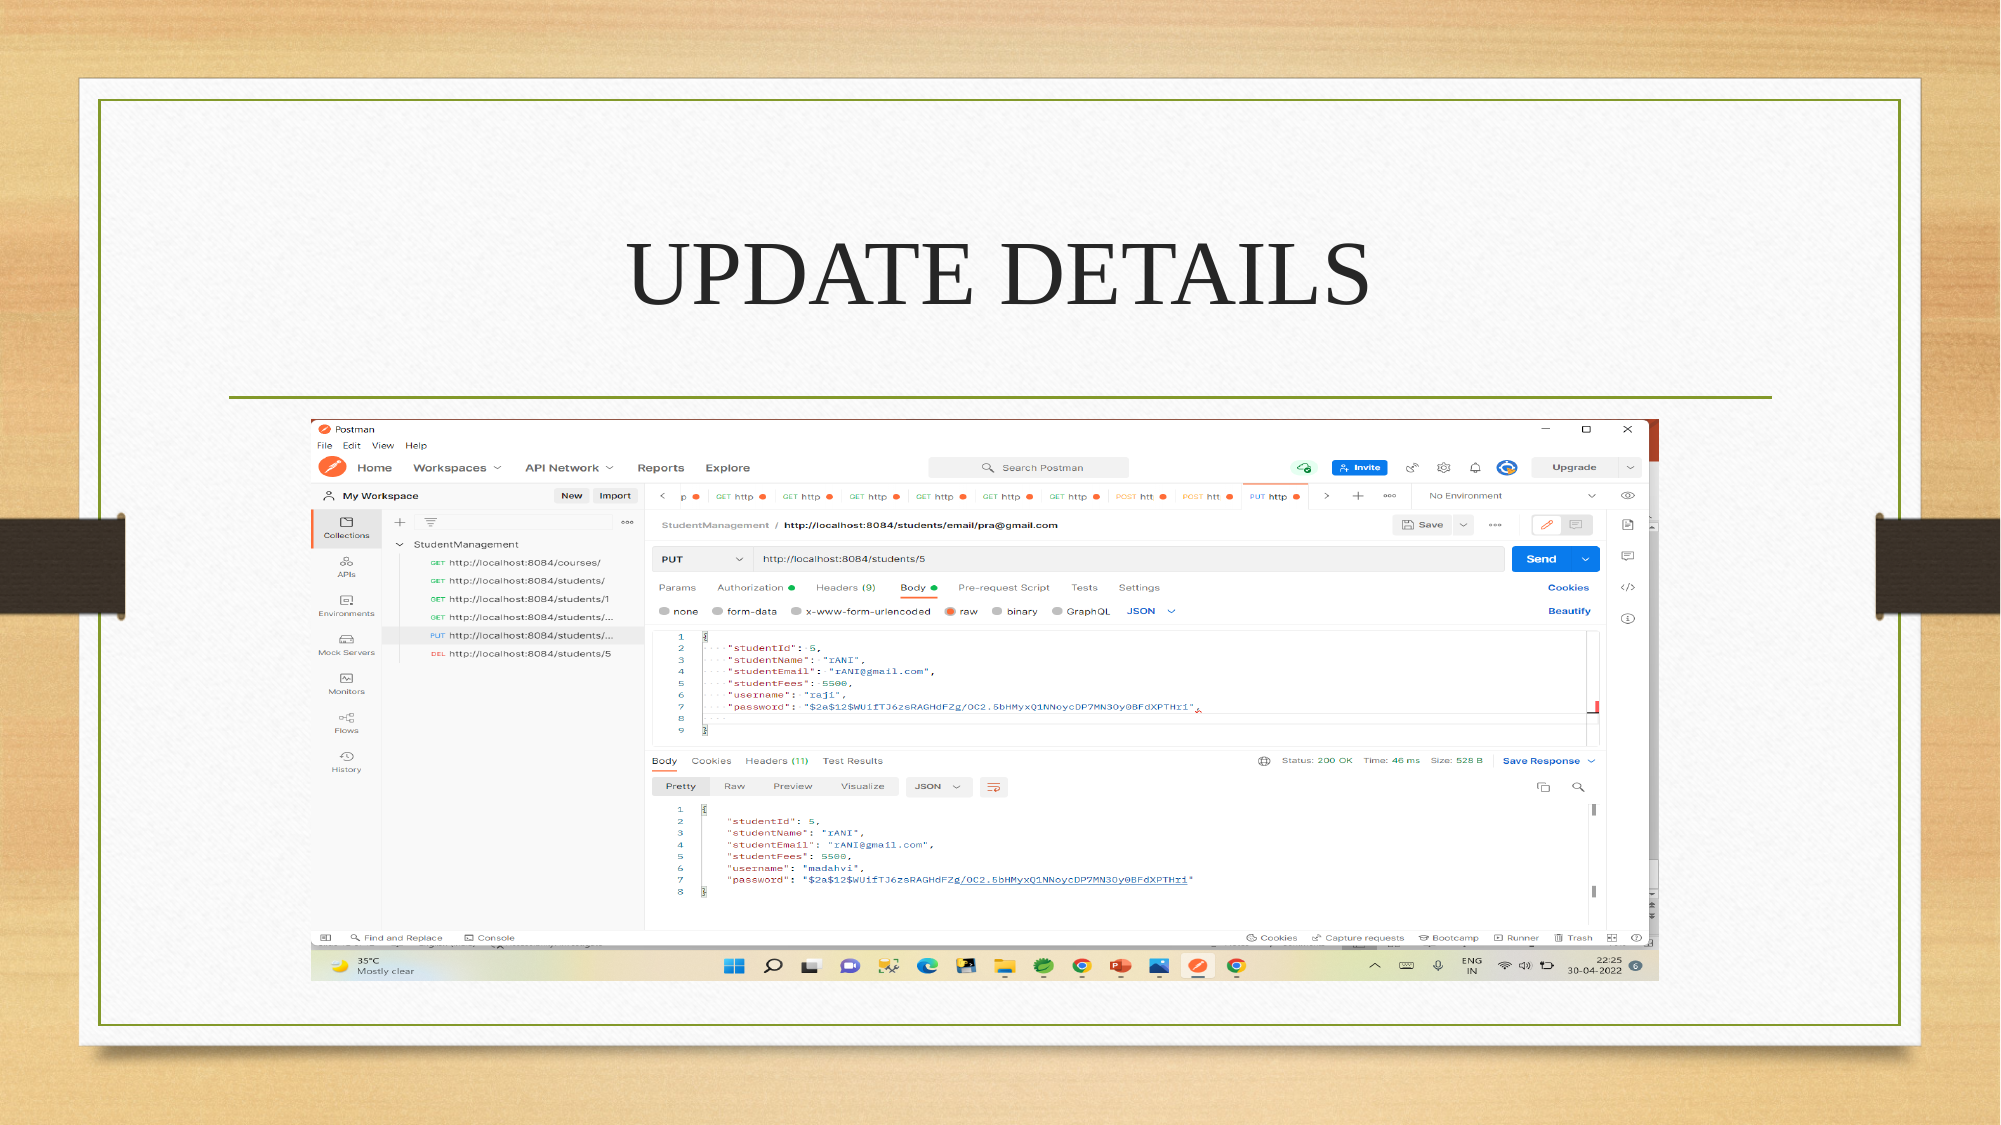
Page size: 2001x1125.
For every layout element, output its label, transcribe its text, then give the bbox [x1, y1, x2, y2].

picture [0, 0, 2001, 1125]
title UPDATE DETAILS [212, 161, 1788, 375]
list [311, 419, 1659, 981]
